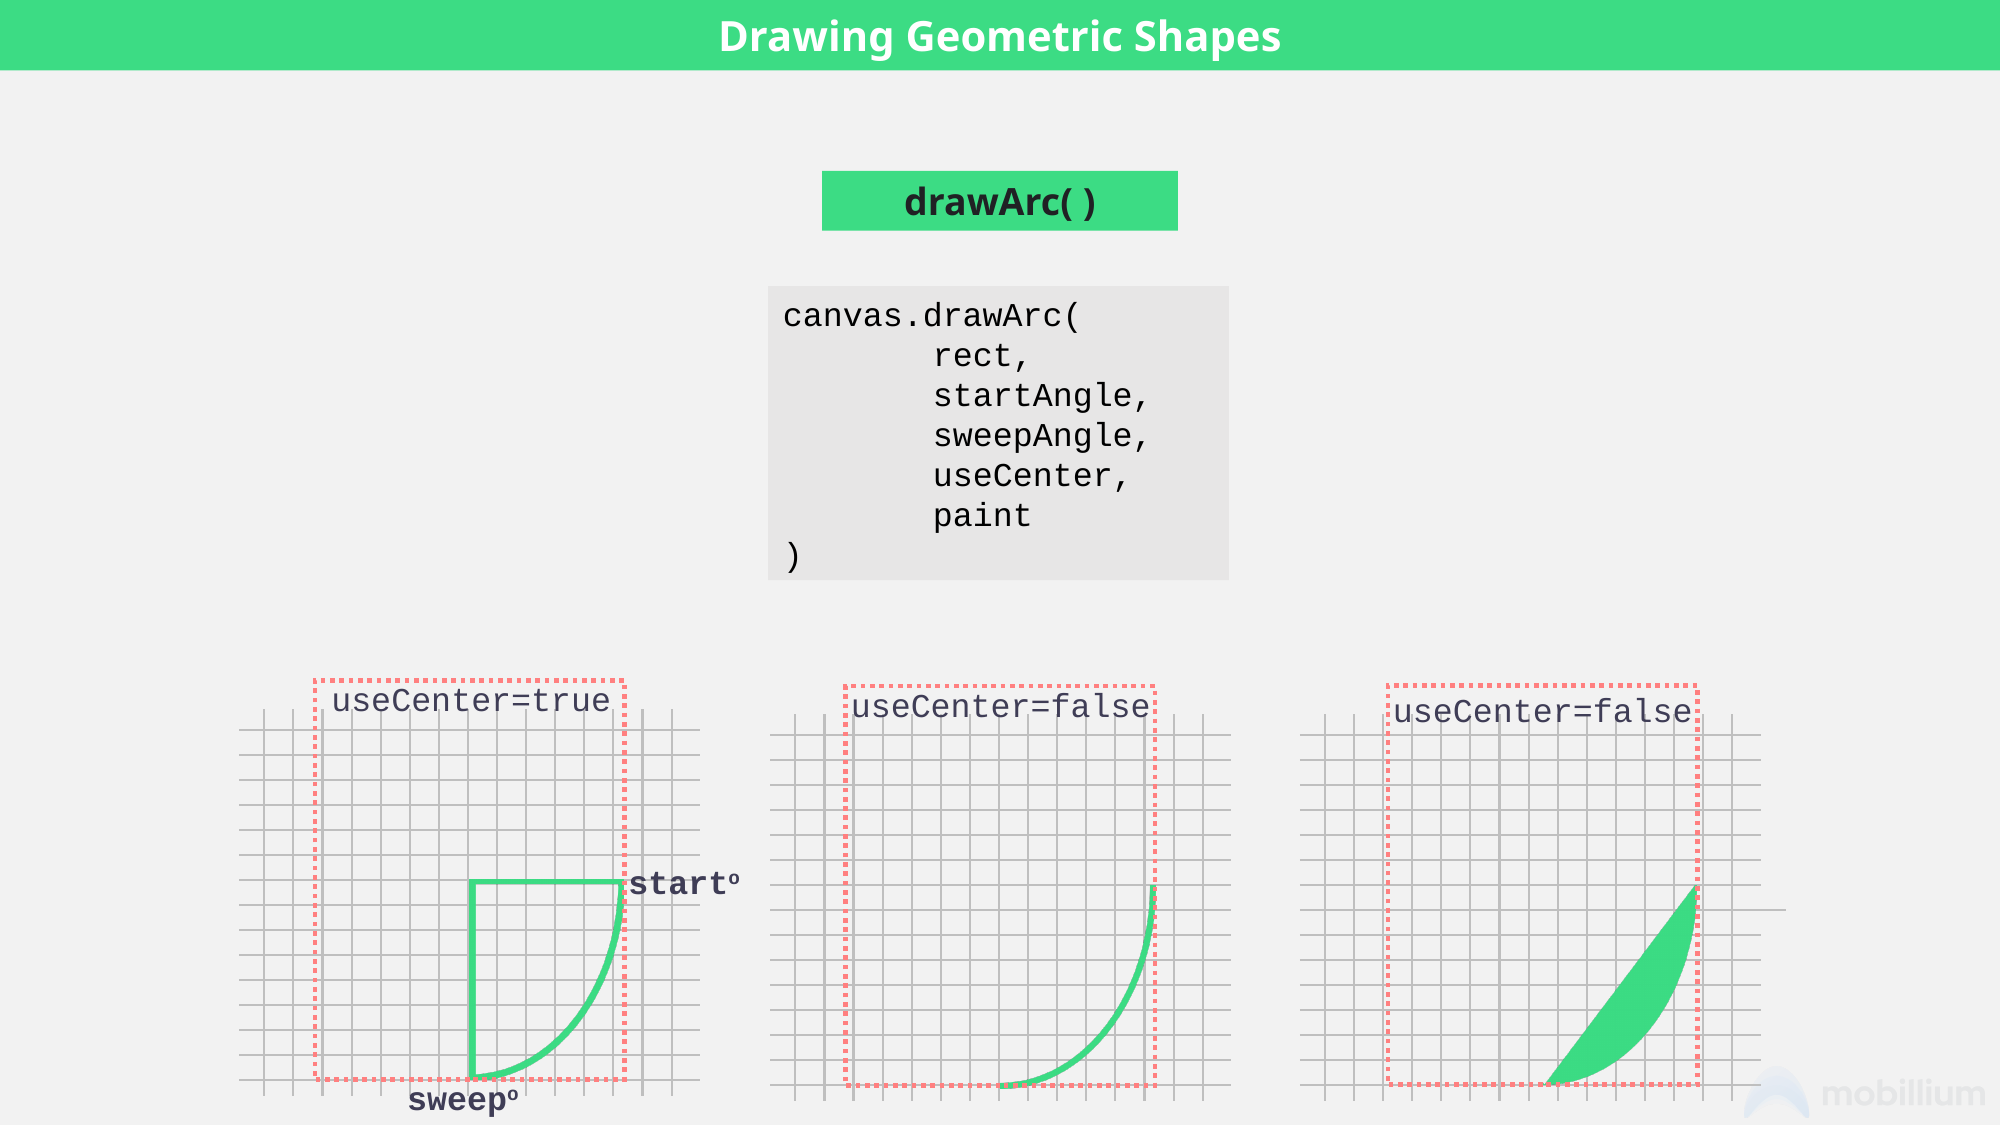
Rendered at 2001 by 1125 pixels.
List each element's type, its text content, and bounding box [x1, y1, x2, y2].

text_box Drawing Geometric Shapes [703, 2, 1297, 68]
text_box canvas.drawArc( rect, startAngle, sweepAngle, useCenter, paint ) [768, 286, 1229, 581]
text_box [0, 0, 2000, 71]
picture [1744, 1066, 1985, 1118]
text_box starto [701, 853, 769, 909]
text_box drawArc( ) [822, 170, 1178, 231]
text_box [1387, 685, 1698, 1085]
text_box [770, 714, 1232, 1101]
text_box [1299, 714, 1786, 1101]
text_box useCenter=false [1378, 681, 1721, 714]
text_box useCenter=false [836, 676, 1174, 714]
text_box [314, 680, 625, 1080]
text_box useCenter=true [316, 671, 638, 709]
text_box sweepo [392, 1096, 547, 1125]
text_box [239, 709, 701, 1096]
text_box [845, 686, 1156, 1089]
